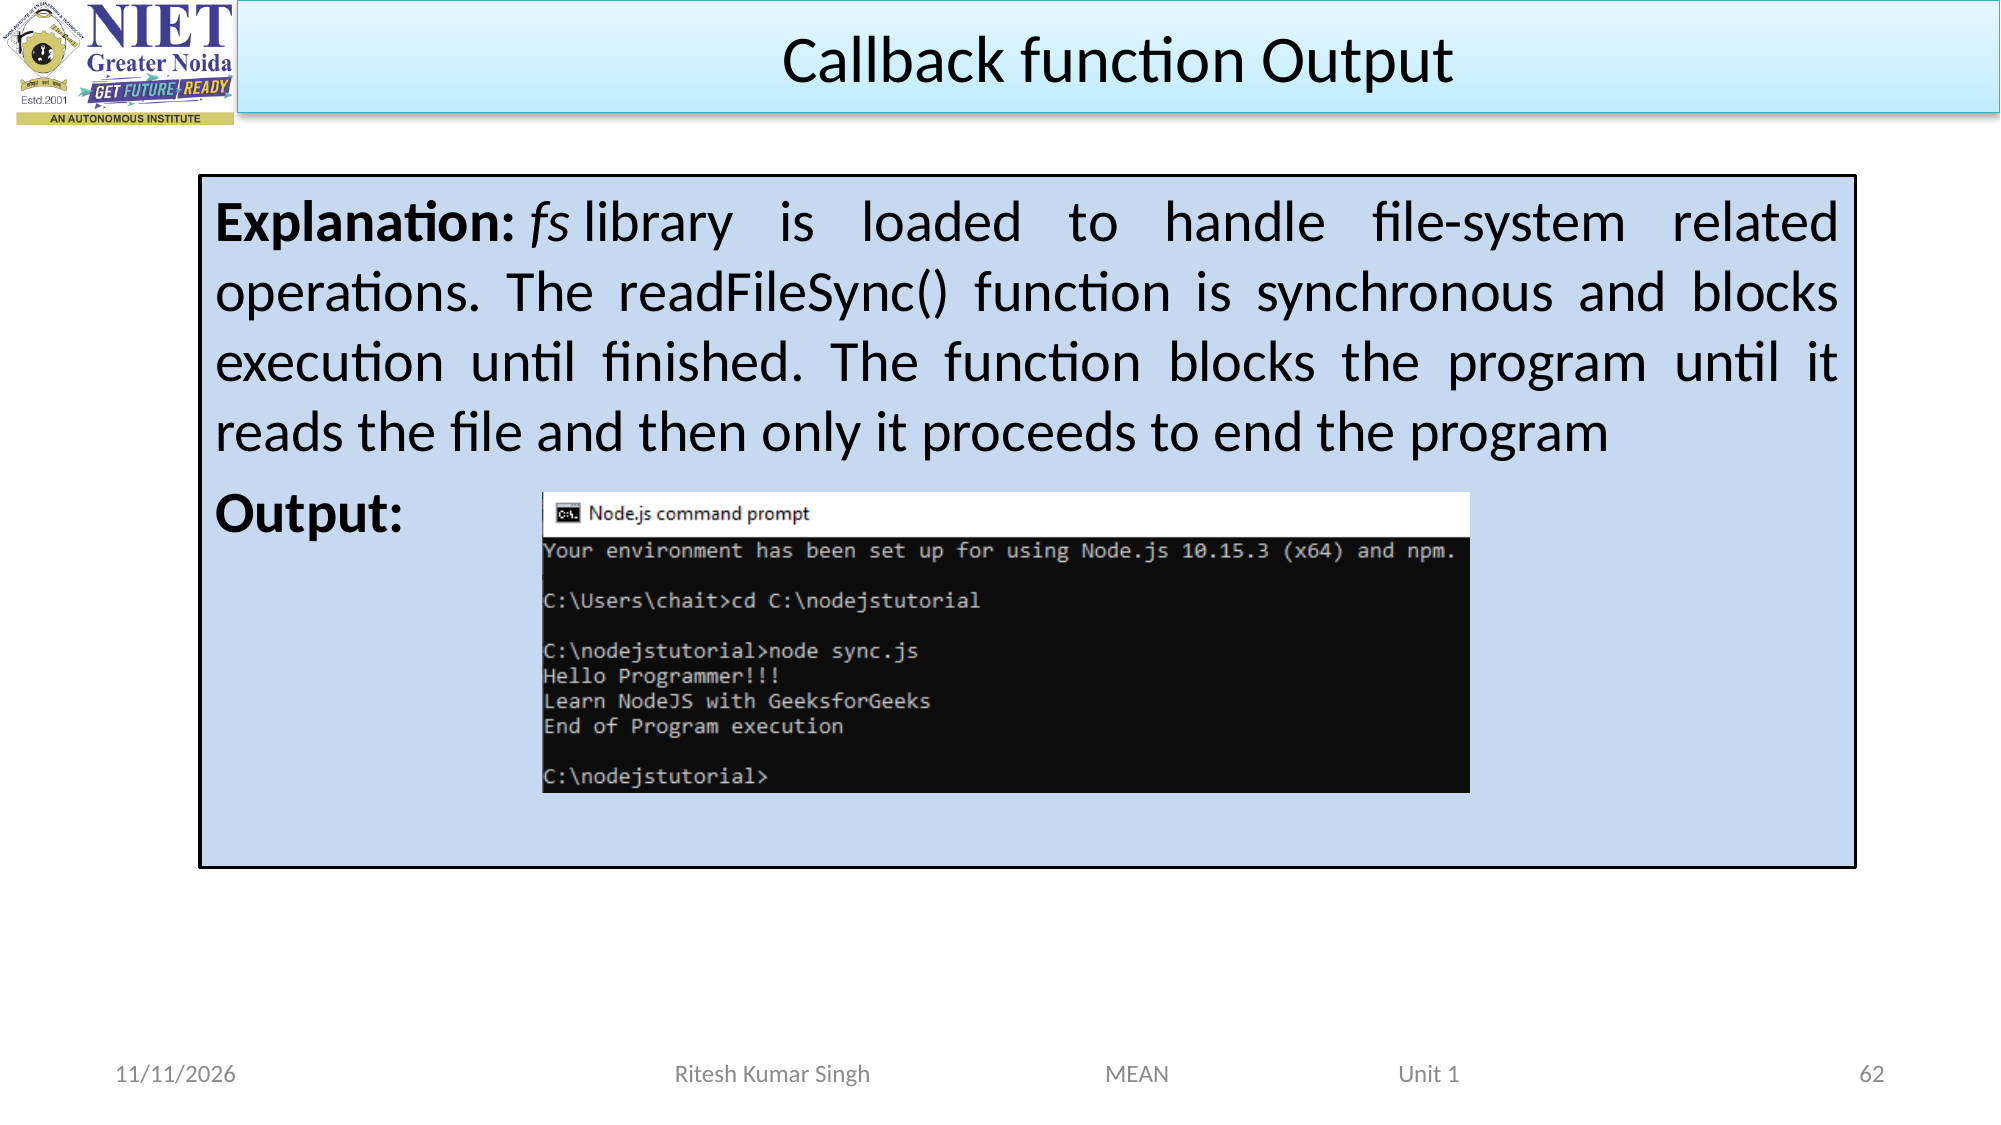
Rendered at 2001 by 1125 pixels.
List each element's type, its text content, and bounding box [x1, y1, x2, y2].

list Explanation: fs library is loaded to handle file-system related operations. The readFileSync() function is synchronous and blocks execution until finished. The function blocks the program until it reads the file and then only it proceeds to end the program Output: [200, 175, 1856, 868]
text_box Callback function Output [237, 0, 2000, 113]
picture [3, 2, 234, 125]
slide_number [99, 1042, 567, 1103]
footer Ritesh Kumar Singh MEAN Unit 1 [612, 1042, 1525, 1103]
slide_number 62 [1525, 1042, 1900, 1103]
picture [542, 491, 1470, 793]
